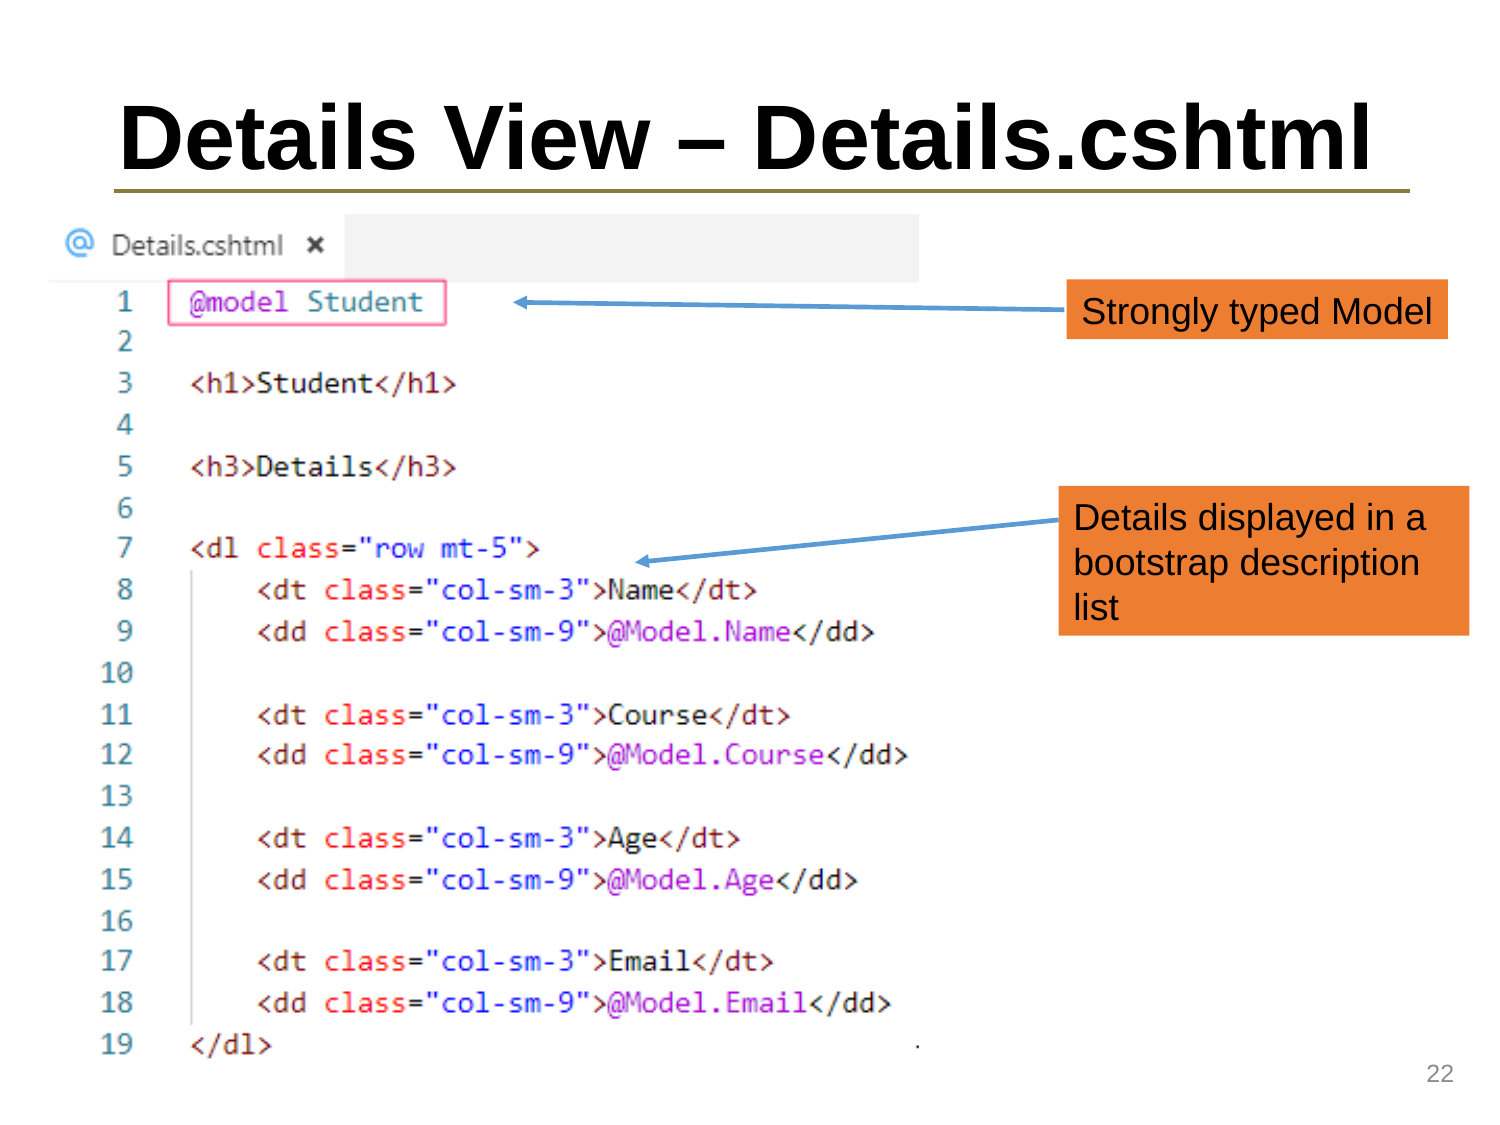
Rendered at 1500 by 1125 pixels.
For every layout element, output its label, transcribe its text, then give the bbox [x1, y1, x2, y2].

slide_number 22 [1338, 1042, 1470, 1103]
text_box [634, 519, 1059, 563]
text_box Strongly typed Model [1066, 279, 1448, 340]
title Details View – Details.cshtml [103, 59, 1397, 221]
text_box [512, 302, 1065, 310]
picture [49, 214, 919, 1063]
text_box Details displayed in a bootstrap description list [1058, 485, 1470, 636]
